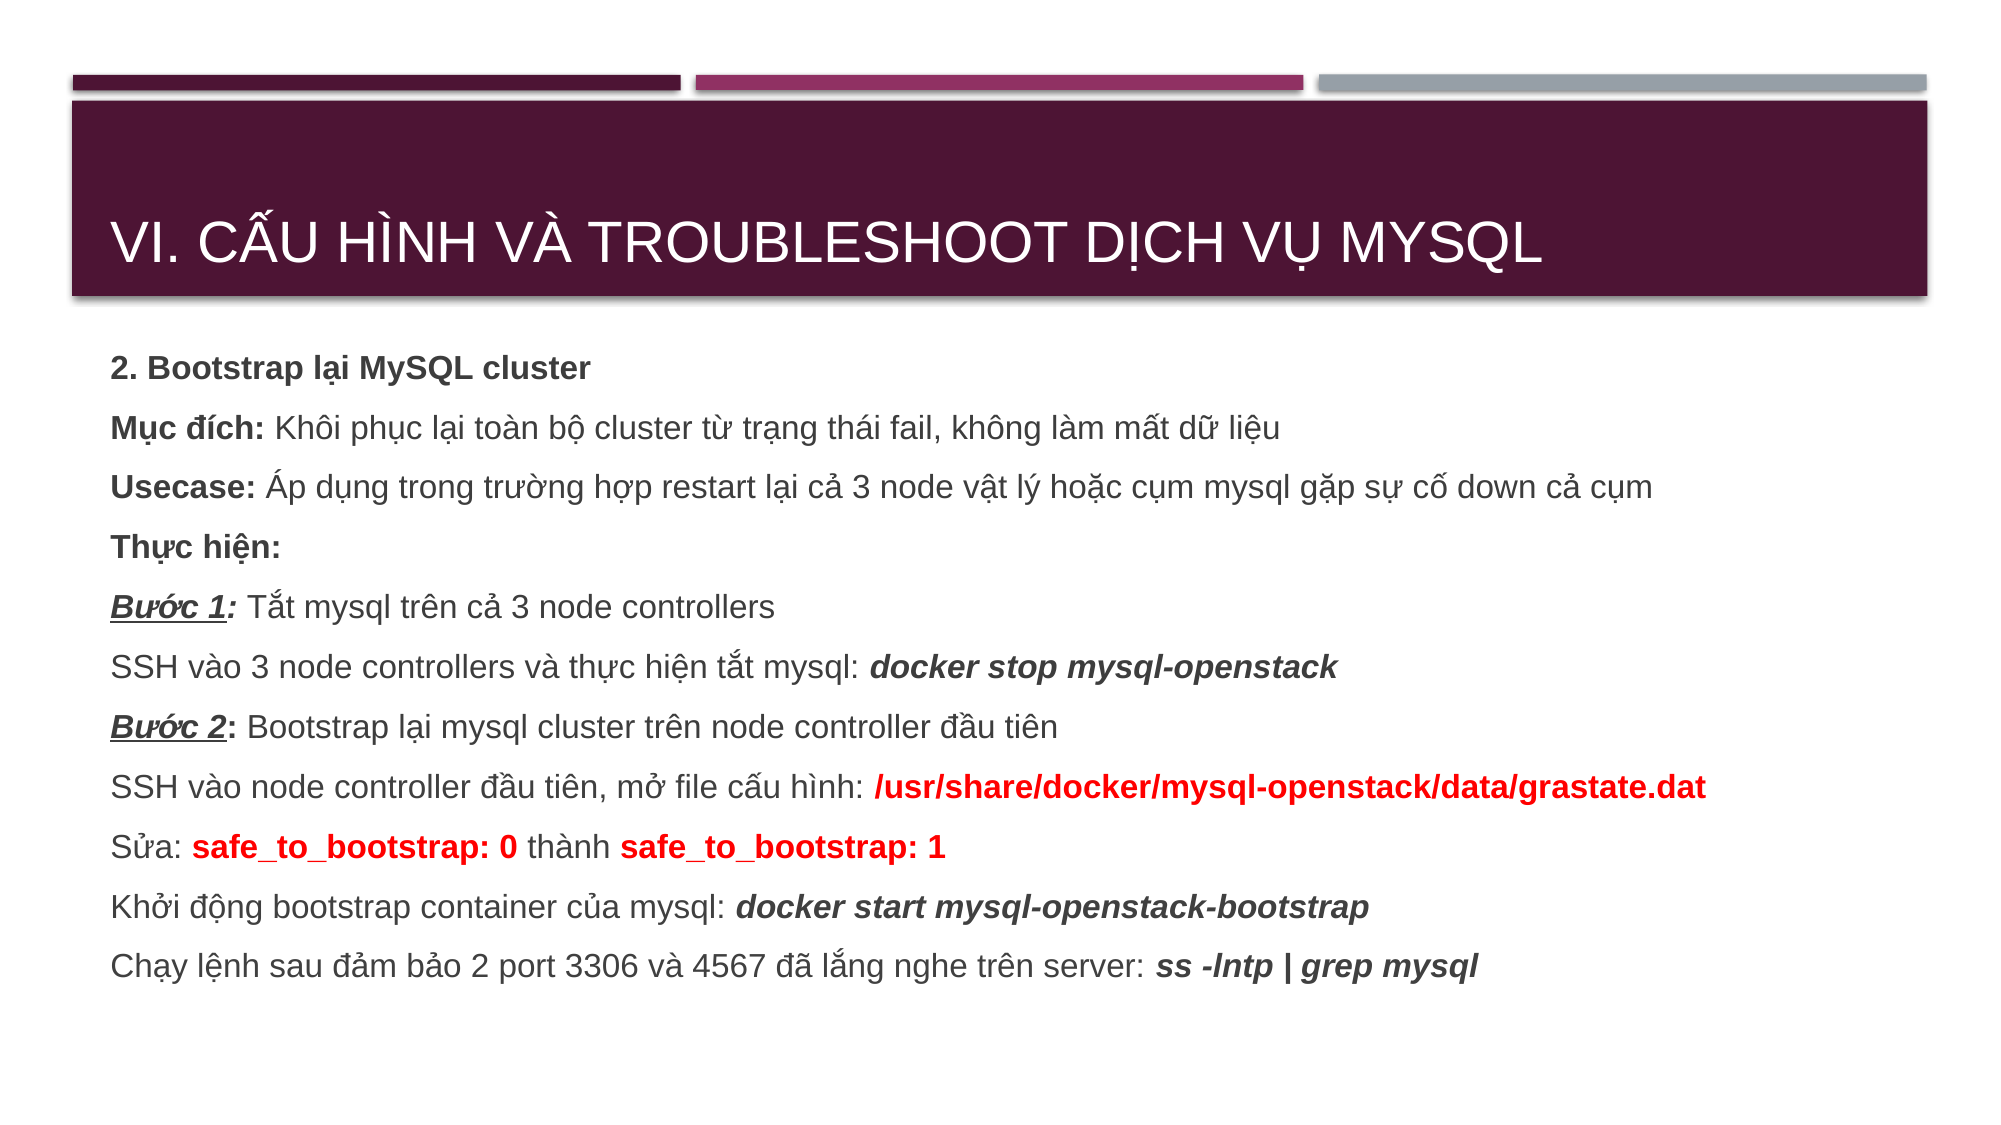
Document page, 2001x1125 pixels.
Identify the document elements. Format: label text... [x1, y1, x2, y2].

title VI. Cấu hình và troubleshoot dịch vụ MySQL [95, 115, 1905, 282]
list 2. Bootstrap lại MySQL cluster Mục đích: Khôi phục lại toàn bộ cluster từ trạng thái fail, không làm mất dữ liệu Usecase: Áp dụng trong trường hợp restart lại cả 3 node vật lý hoặc cụm mysql gặp sự cố down cả cụm Thực hiện: Bước 1: Tắt mysql trên cả 3 node controllers SSH vào 3 node controllers và thực hiện tắt mysql: docker stop mysql-openstack Bước 2: Bootstrap lại mysql cluster trên node controller đầu tiên SSH vào node controller đầu tiên, mở file cấu hình: /usr/share/docker/mysql-openstack/data/grastate.dat Sửa: safe_to_bootstrap: 0 thành safe_to_bootstrap: 1 Khởi động bootstrap container của mysql: docker start mysql-openstack-bootstrap Chạy lệnh sau đảm bảo 2 port 3306 và 4567 đã lắng nghe trên server: ss -lntp | grep mysql [95, 292, 1905, 1038]
